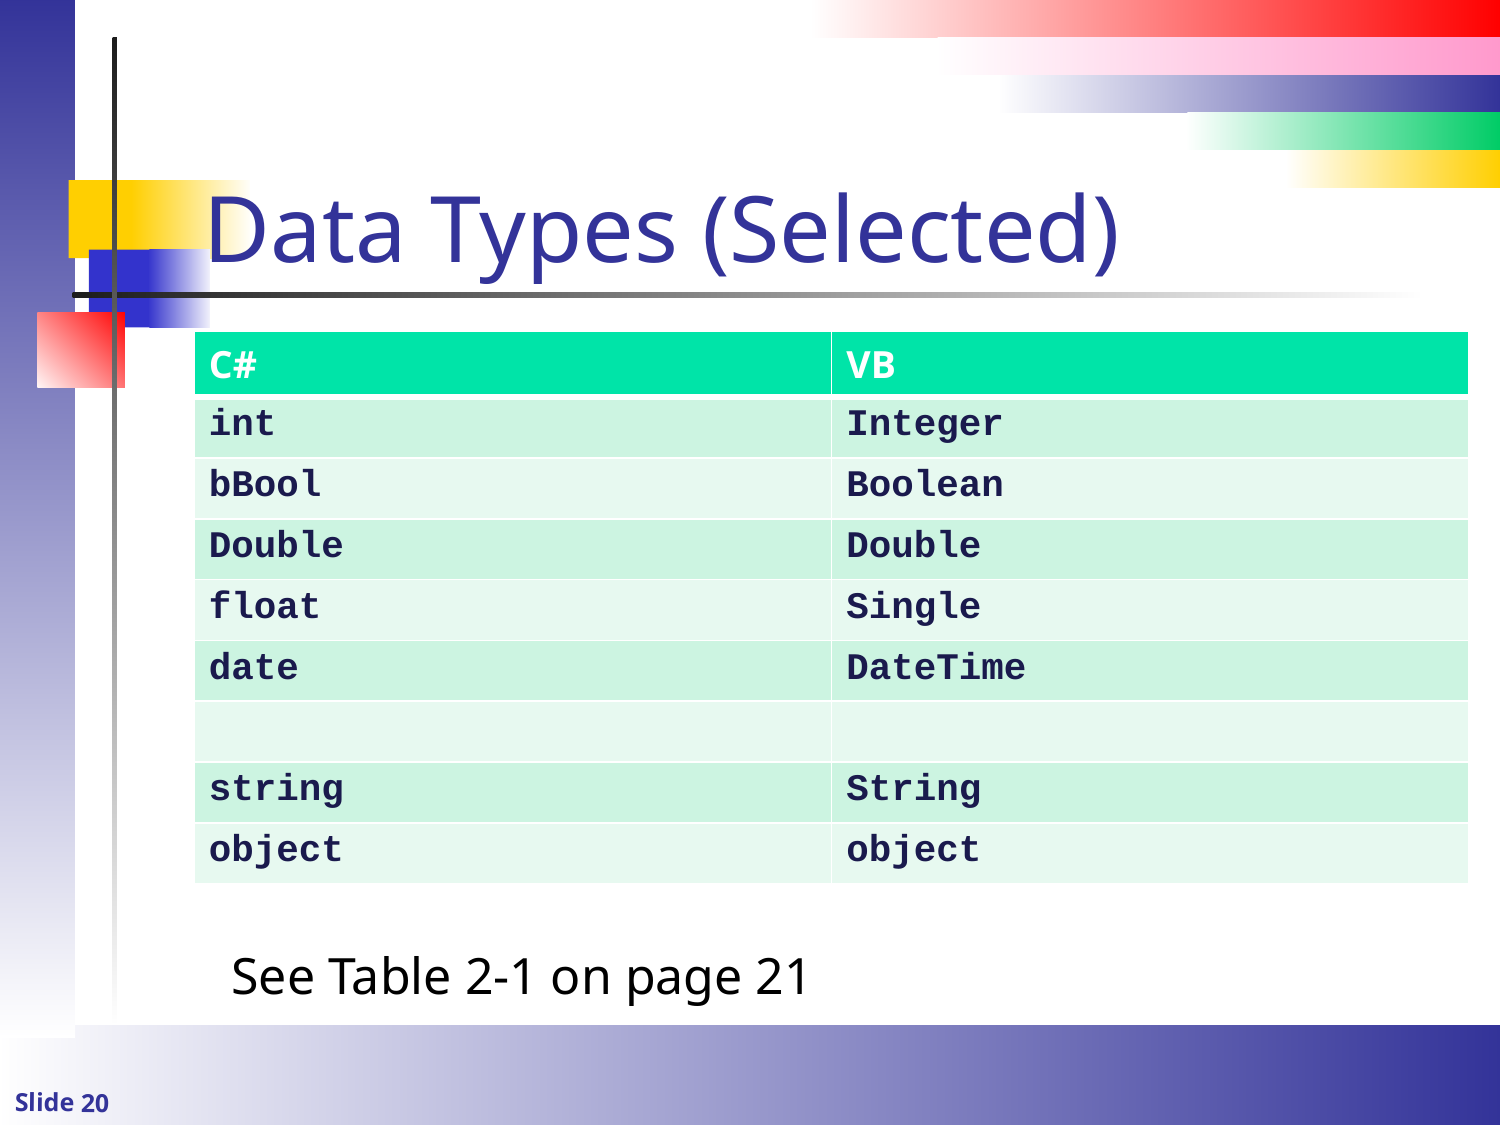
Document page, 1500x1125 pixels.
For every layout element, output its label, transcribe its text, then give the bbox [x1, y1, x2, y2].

title Data Types (Selected) [188, 101, 1468, 289]
table_cell [195, 702, 831, 761]
table_cell bBool [195, 459, 831, 518]
table_cell date [195, 641, 831, 700]
table_cell float [195, 580, 831, 640]
table_cell string [195, 763, 831, 822]
table_header VB [832, 332, 1468, 394]
table_cell String [832, 763, 1468, 822]
table_cell Double [832, 520, 1468, 579]
table_cell Boolean [832, 459, 1468, 518]
table_cell object [195, 824, 831, 883]
table_header C# [195, 332, 831, 394]
table_cell int [195, 400, 831, 457]
text_box See Table 2-1 on page 21 [216, 937, 829, 1013]
table_cell object [832, 824, 1468, 883]
table_cell Double [195, 520, 831, 579]
table_cell Integer [832, 400, 1468, 457]
table_cell Single [832, 580, 1468, 640]
table_cell [832, 702, 1468, 761]
table_cell DateTime [832, 641, 1468, 700]
